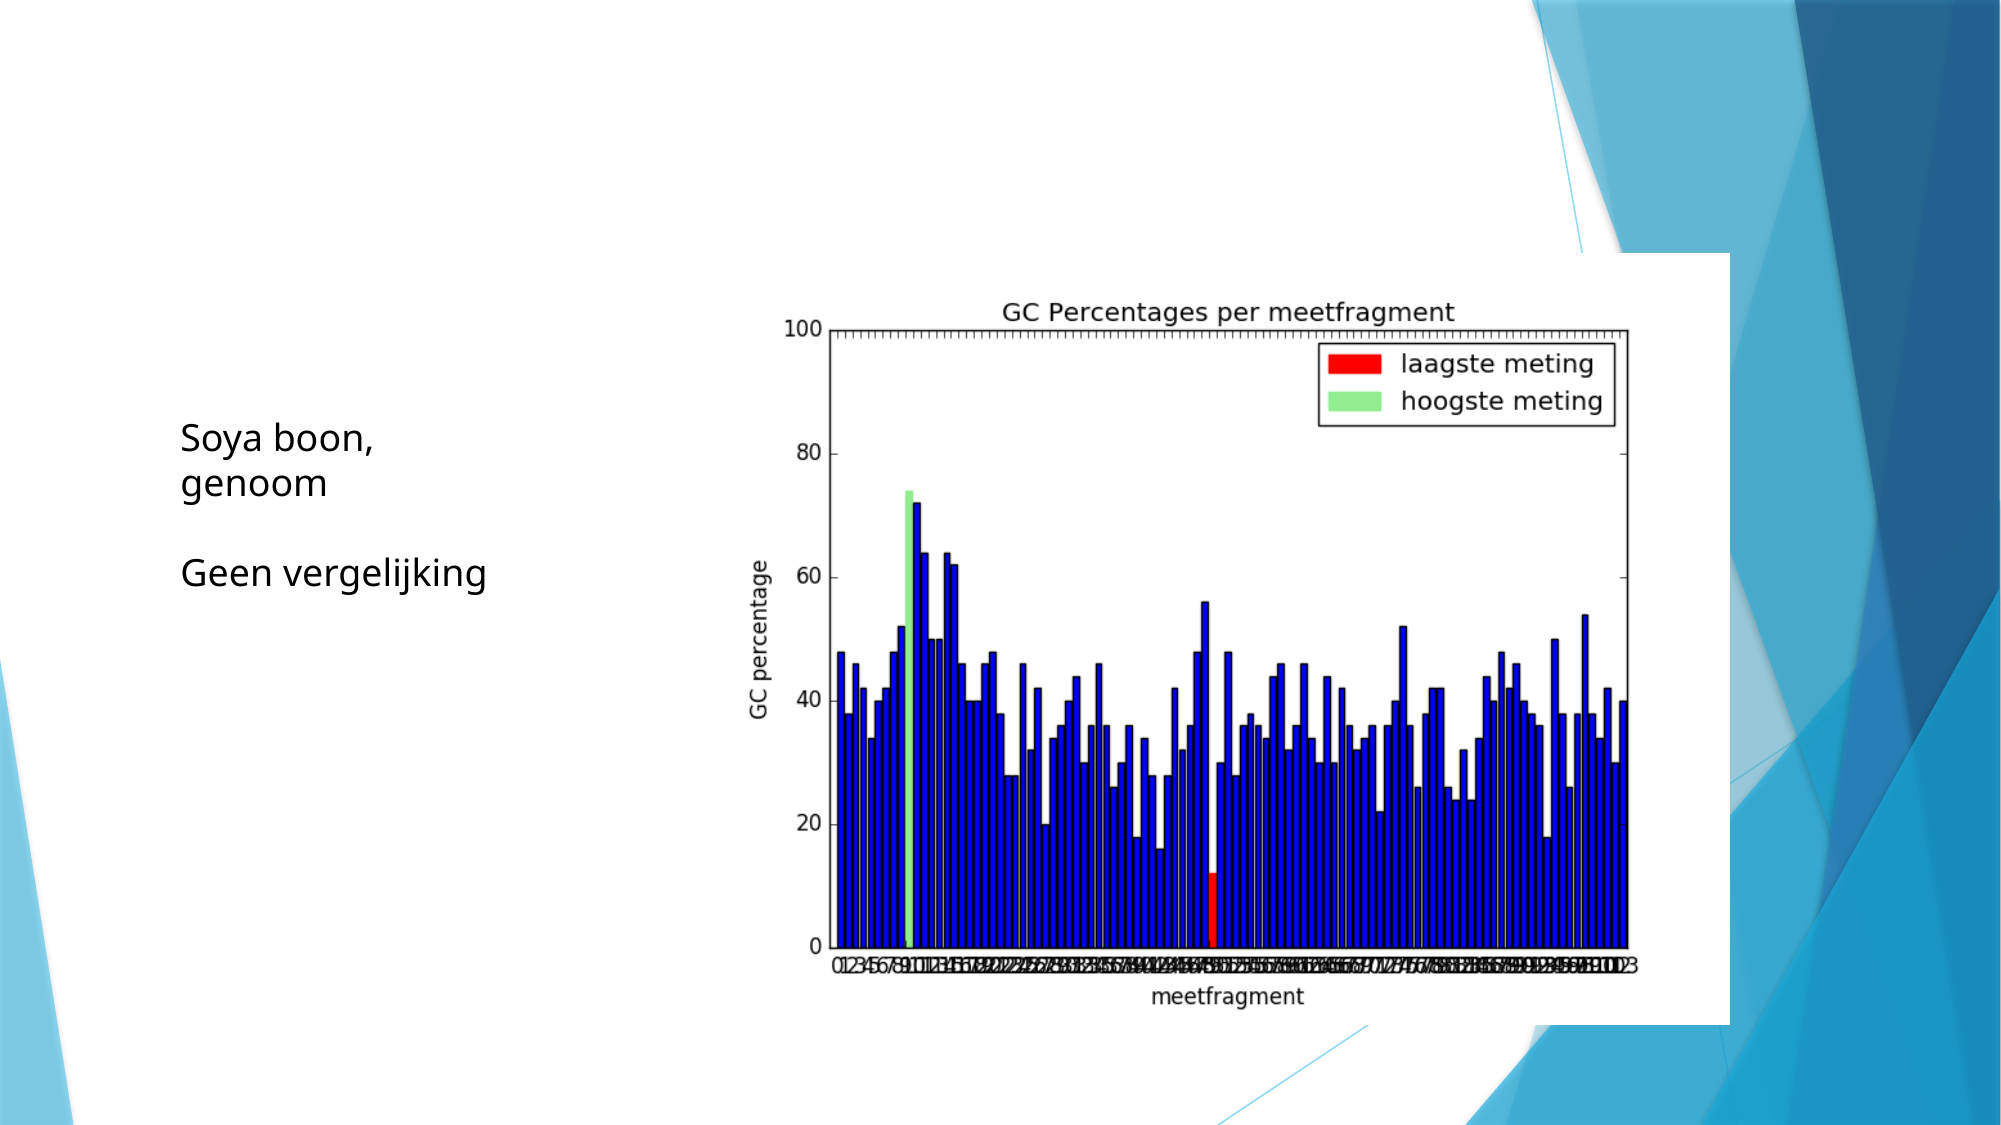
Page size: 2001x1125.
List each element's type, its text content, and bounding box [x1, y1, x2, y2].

text_box Soya boon, genoom Geen vergelijking [165, 406, 519, 692]
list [700, 253, 1731, 1026]
